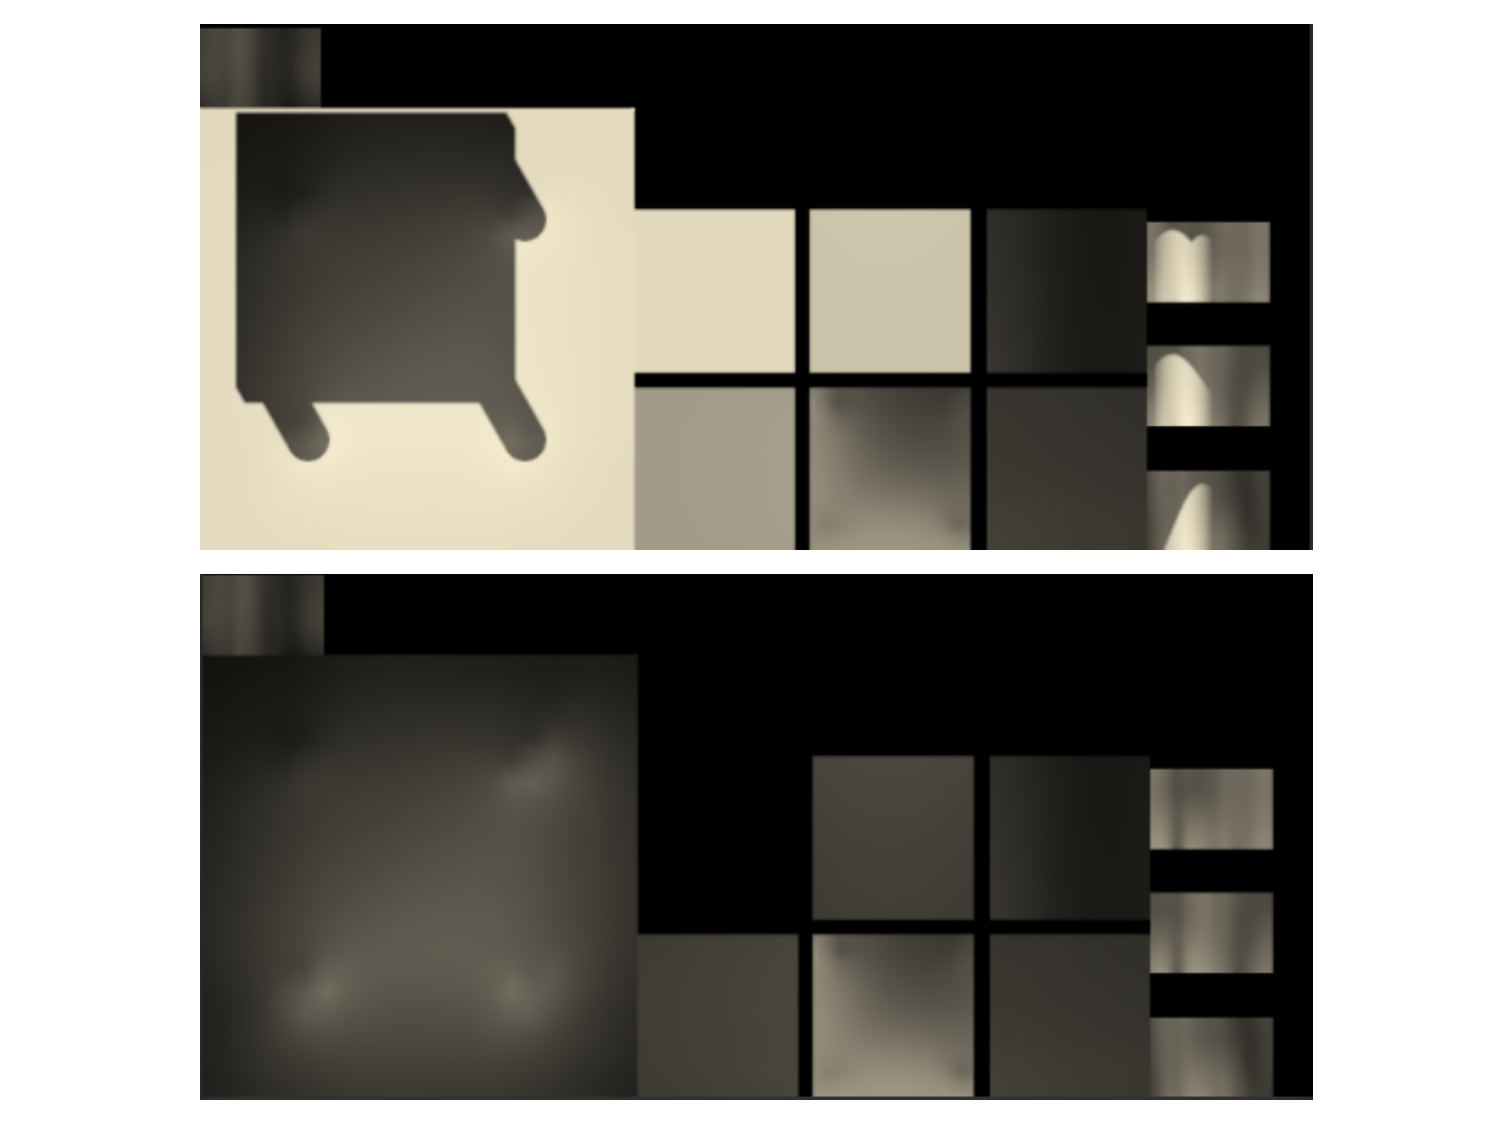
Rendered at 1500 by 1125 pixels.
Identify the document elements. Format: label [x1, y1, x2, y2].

picture [199, 24, 1313, 551]
picture [199, 574, 1313, 1101]
